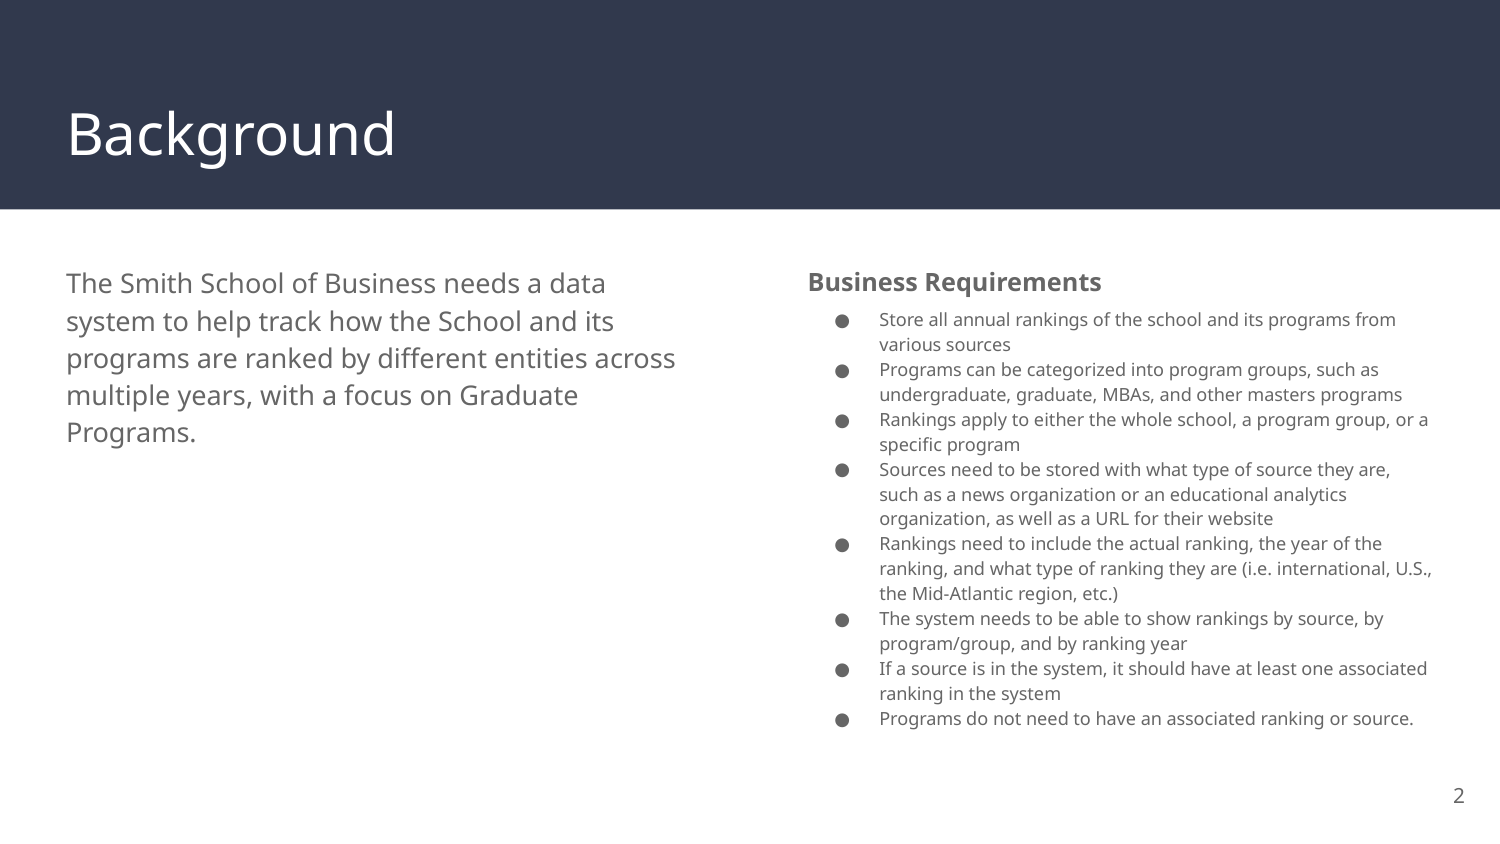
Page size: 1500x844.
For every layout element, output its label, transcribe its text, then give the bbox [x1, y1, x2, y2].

slide_number ‹#› [1389, 764, 1480, 830]
title Background [51, 82, 1449, 185]
list Business Requirements Store all annual rankings of the school and its programs from various sources Programs can be categorized into program groups, such as undergraduate, graduate, MBAs, and other masters programs Rankings apply to either the whole school, a program group, or a specific program Sources need to be stored with what type of source they are, such as a news organization or an educational analytics organization, as well as a URL for their website Rankings need to include the actual ranking, the year of the ranking, and what type of ranking they are (i.e. international, U.S., the Mid-Atlantic region, etc.) The system needs to be able to show rankings by source, by program/group, and by ranking year If a source is in the system, it should have at least one associated ranking in the system Programs do not need to have an associated ranking or source. [792, 247, 1449, 752]
list The Smith School of Business needs a data system to help track how the School and its programs are ranked by different entities across multiple years, with a focus on Graduate Programs. [51, 247, 708, 752]
